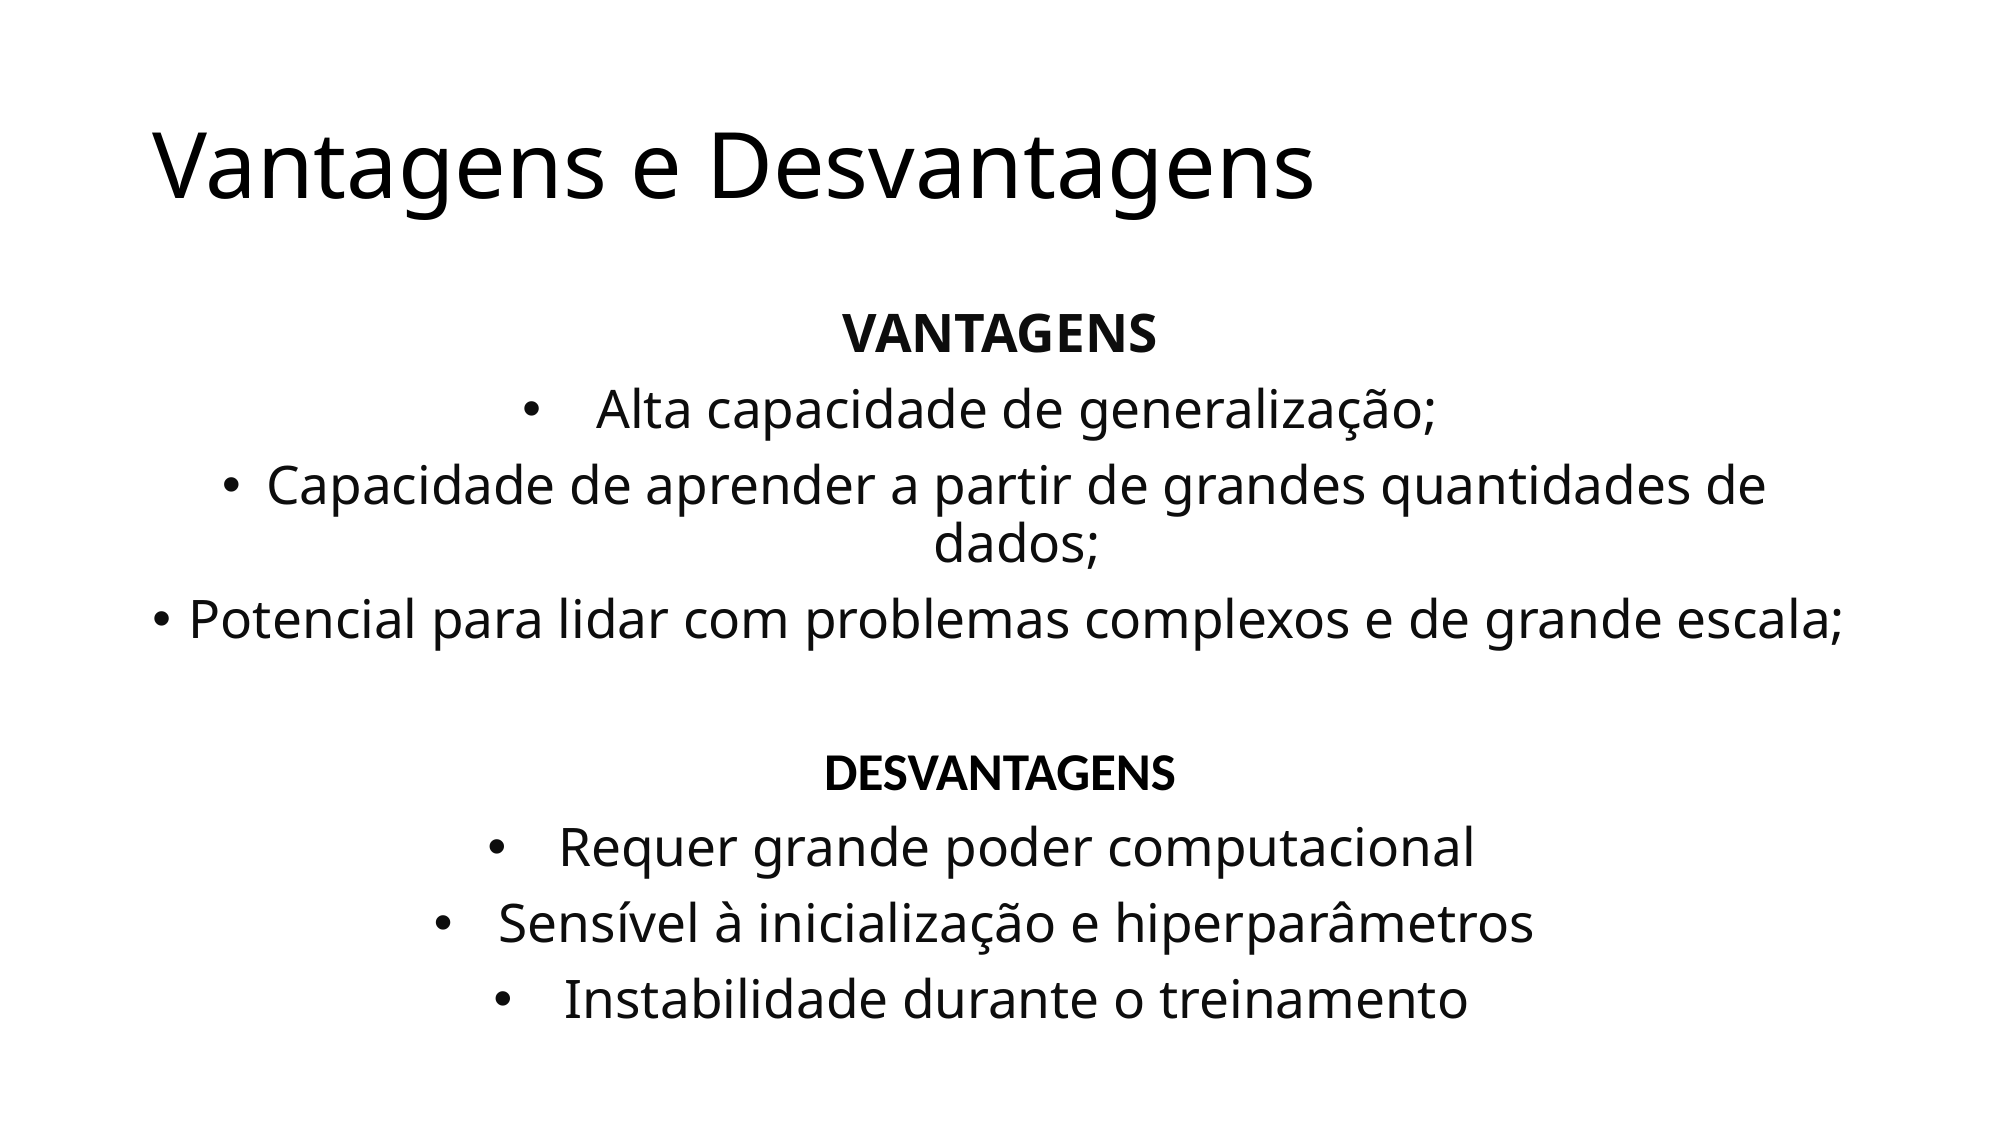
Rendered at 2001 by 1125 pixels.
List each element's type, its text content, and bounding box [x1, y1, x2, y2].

list VANTAGENS Alta capacidade de generalização; Capacidade de aprender a partir de grandes quantidades de dados; Potencial para lidar com problemas complexos e de grande escala; DESVANTAGENS Requer grande poder computacional Sensível à inicialização e hiperparâmetros Instabilidade durante o treinamento [137, 299, 1863, 1098]
title Vantagens e Desvantagens [137, 59, 1863, 278]
